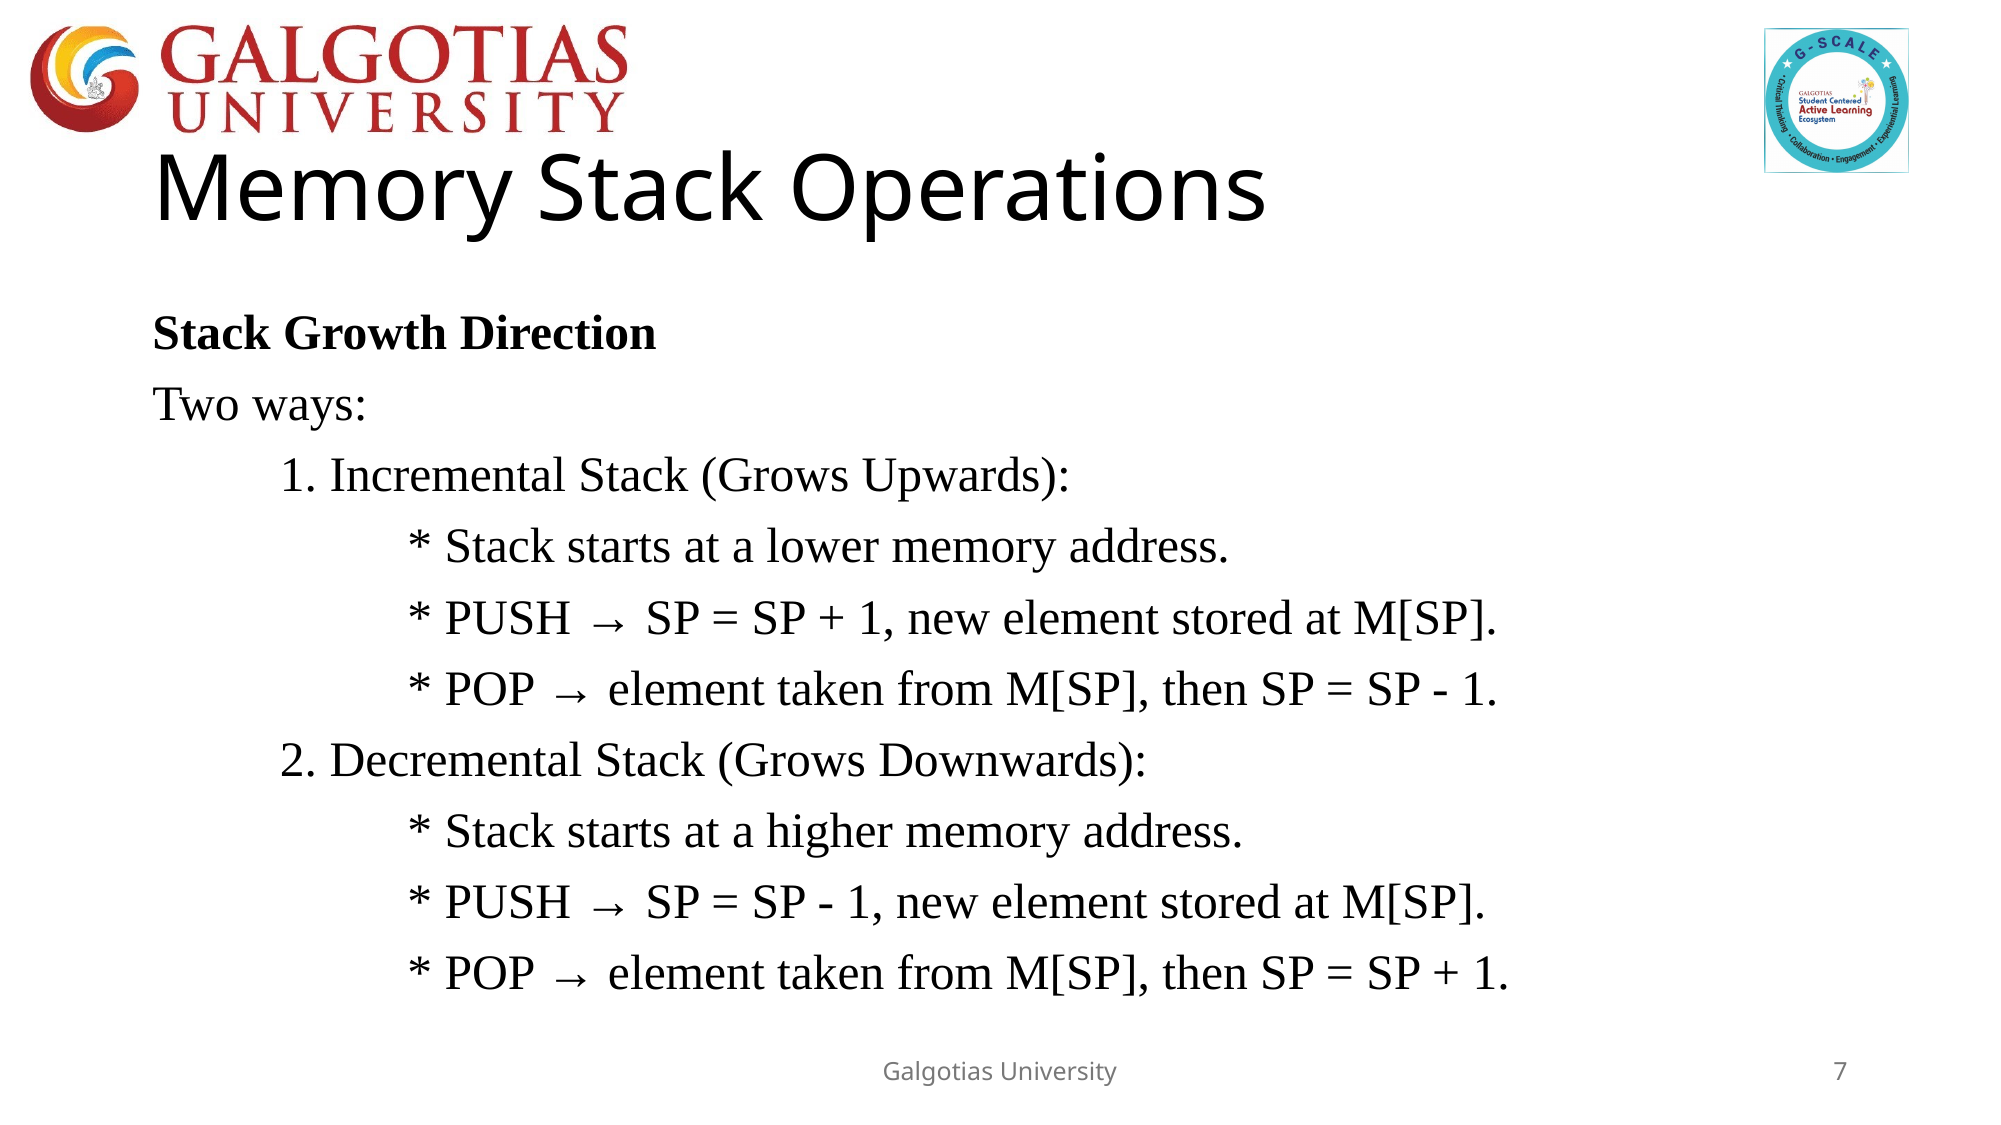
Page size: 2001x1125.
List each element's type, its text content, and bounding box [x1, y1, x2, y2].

title Memory Stack Operations [137, 82, 1863, 299]
picture [16, 18, 641, 141]
slide_number 7 [1412, 1042, 1863, 1103]
picture [1764, 28, 1909, 173]
footer Galgotias University [662, 1042, 1338, 1103]
list Stack Growth Direction Two ways: 1. Incremental Stack (Grows Upwards): * Stack starts at a lower memory address. * PUSH → SP = SP + 1, new element stored at M[SP]. * POP → element taken from M[SP], then SP = SP - 1. 2. Decremental Stack (Grows Downwards): * Stack starts at a higher memory address. * PUSH → SP = SP - 1, new element stored at M[SP]. * POP → element taken from M[SP], then SP = SP + 1. [137, 299, 1863, 1014]
